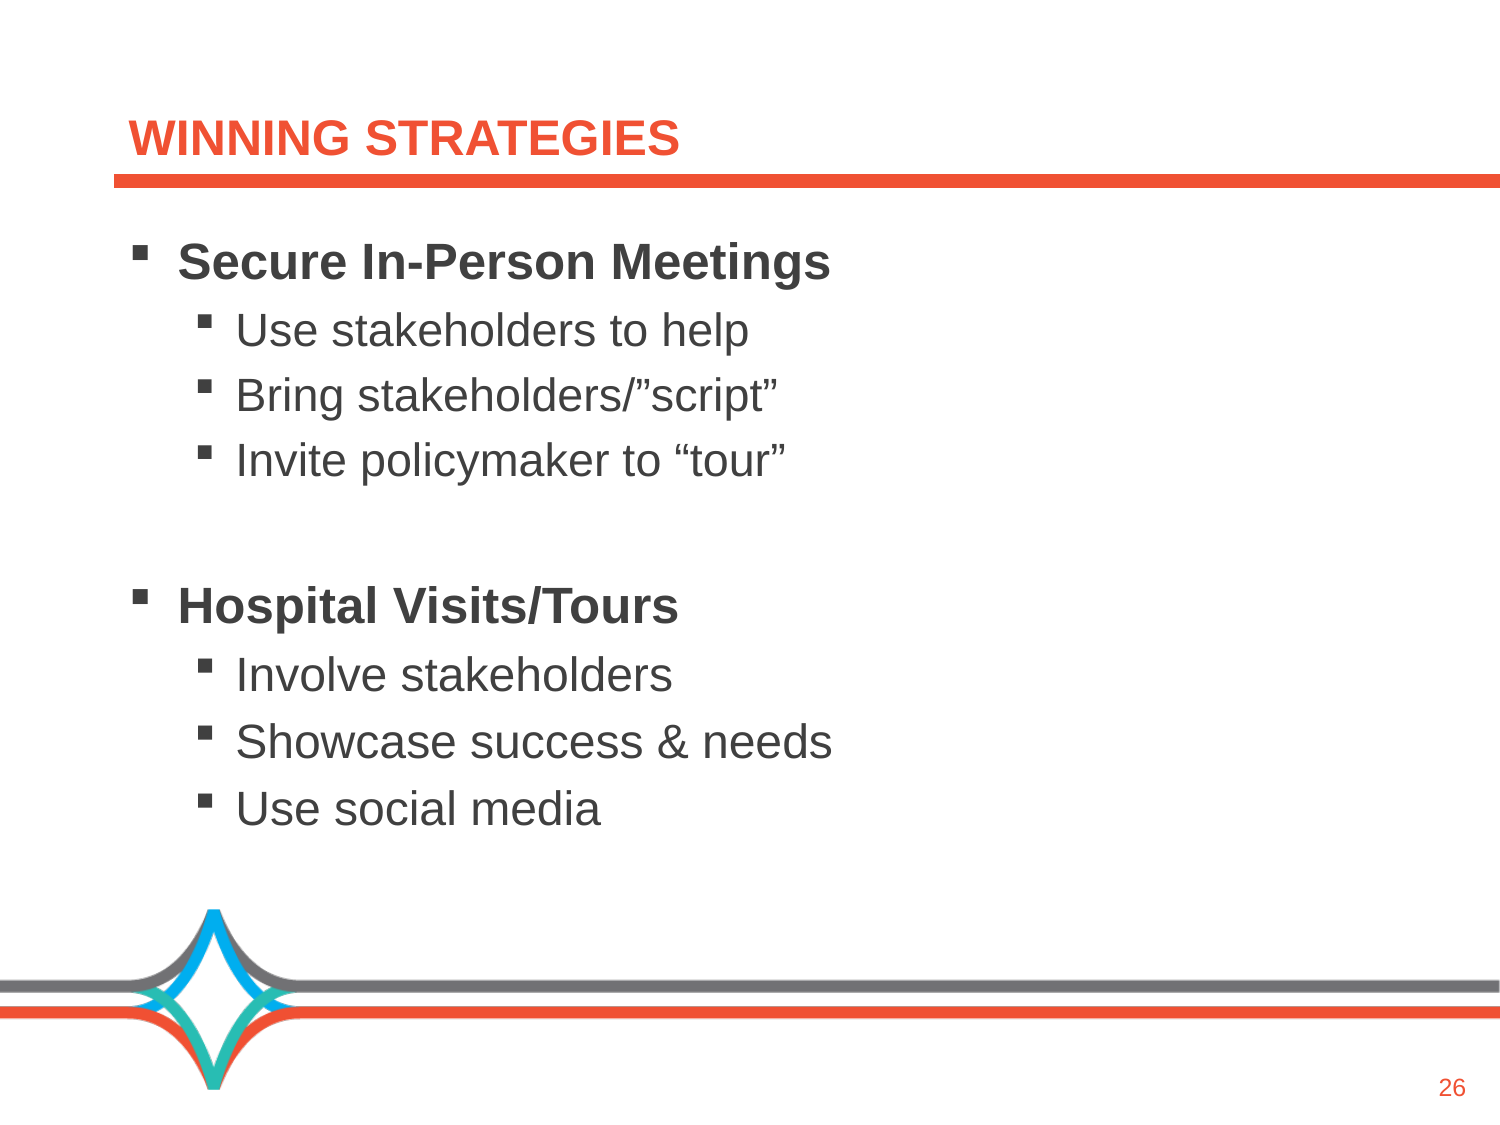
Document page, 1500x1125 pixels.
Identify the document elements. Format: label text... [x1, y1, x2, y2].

title Winning Strategies [113, 98, 1455, 181]
list Secure In-Person Meetings Use stakeholders to help Bring stakeholders/”script” Invite policymaker to “tour” Hospital Visits/Tours Involve stakeholders Showcase success & needs Use social media [113, 221, 1399, 847]
picture [0, 875, 1500, 1125]
